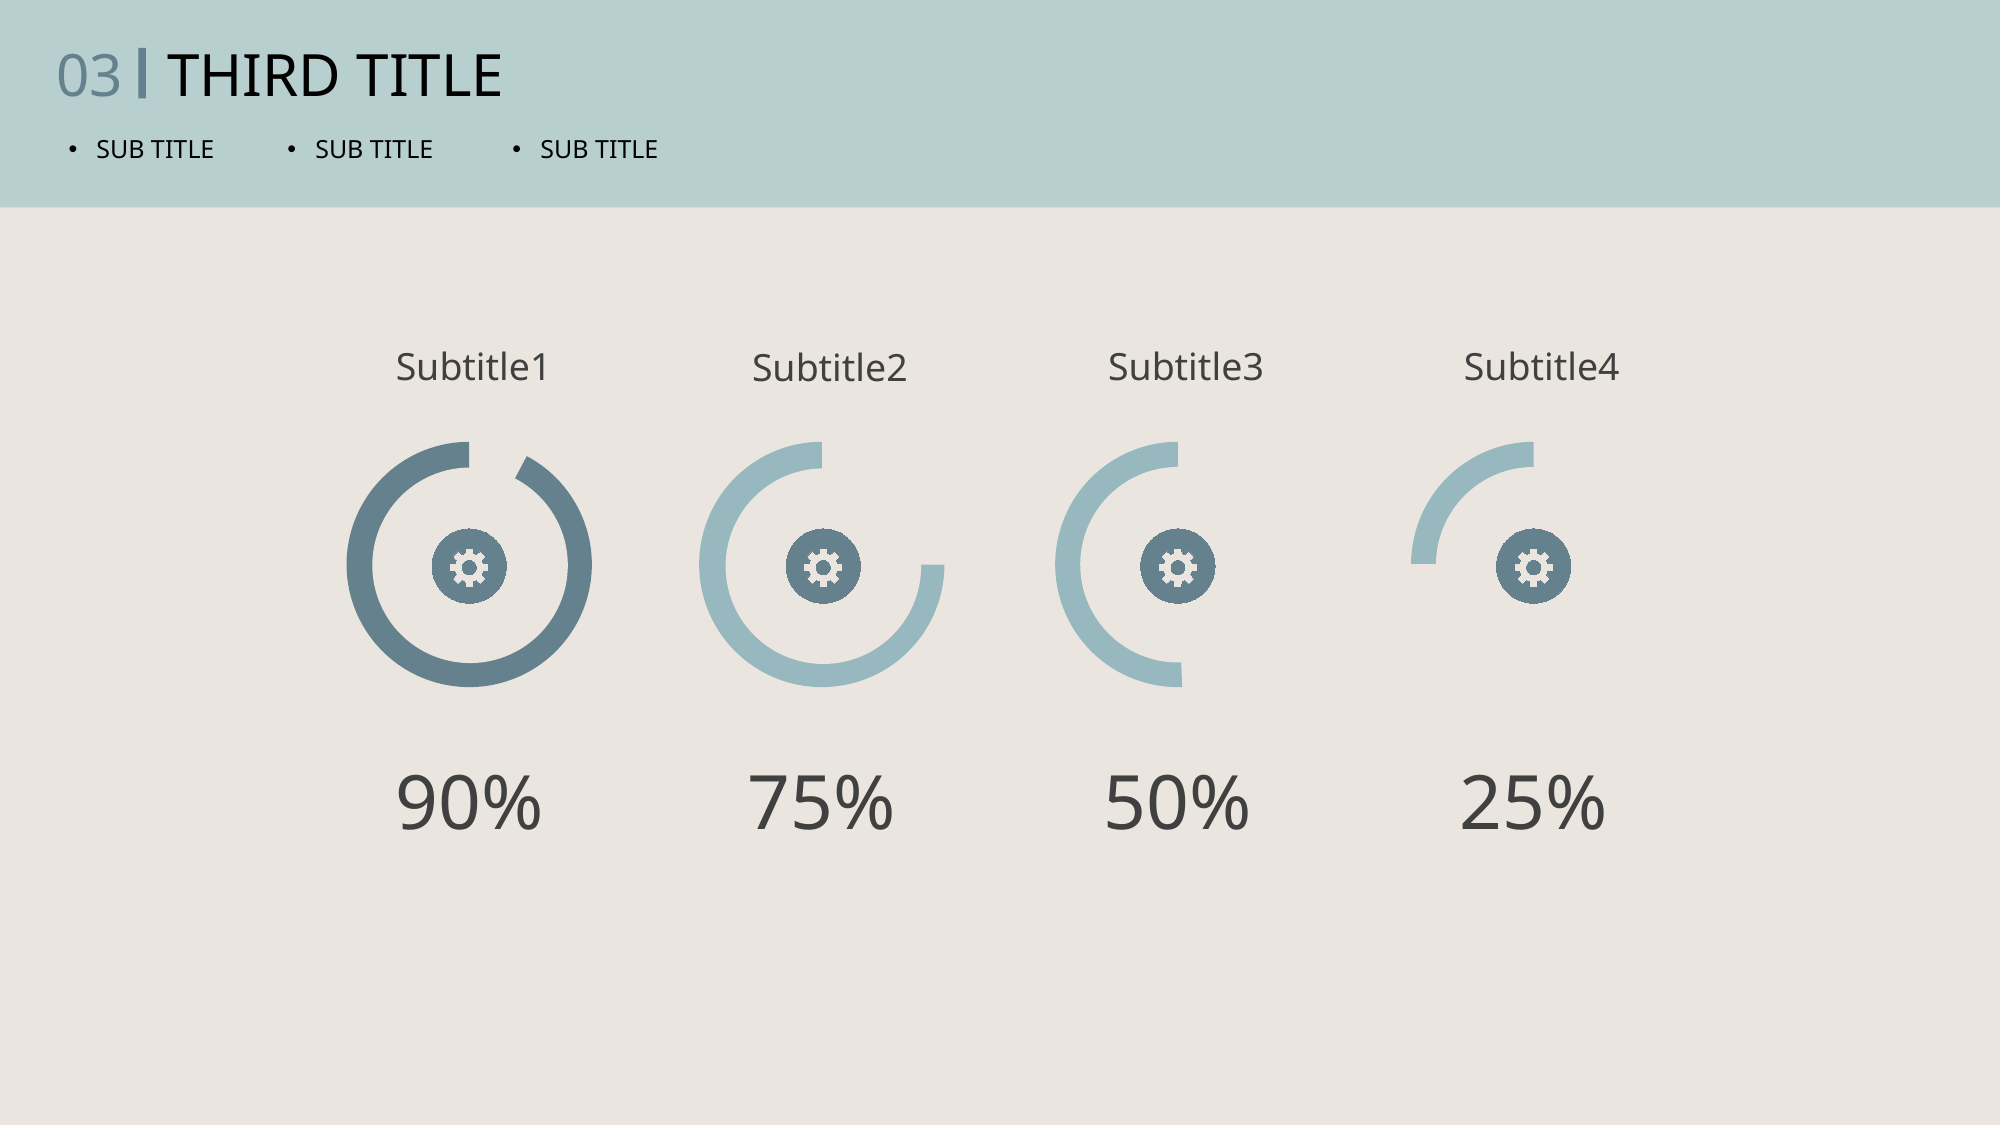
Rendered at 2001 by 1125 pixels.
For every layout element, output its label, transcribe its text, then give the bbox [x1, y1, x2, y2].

text_box 50% [1080, 747, 1276, 853]
text_box SUB TITLE [497, 126, 791, 171]
text_box 25% [1436, 747, 1631, 853]
text_box 75% [724, 747, 920, 853]
text_box Subtitle4 [1428, 335, 1656, 396]
text_box 90% [372, 747, 567, 853]
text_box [699, 441, 945, 688]
text_box 03 [41, 30, 152, 115]
text_box THIRD TITLE [152, 30, 595, 115]
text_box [1140, 528, 1216, 604]
text_box [0, 0, 2000, 208]
text_box Subtitle3 [1072, 335, 1300, 396]
text_box [137, 47, 147, 99]
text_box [432, 528, 507, 604]
text_box Subtitle2 [716, 336, 944, 396]
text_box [1055, 441, 1301, 688]
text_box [786, 528, 861, 604]
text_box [1411, 441, 1657, 688]
text_box SUB TITLE [272, 126, 497, 171]
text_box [1496, 528, 1571, 604]
text_box SUB TITLE [53, 126, 272, 171]
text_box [346, 441, 592, 688]
text_box Subtitle1 [360, 335, 588, 396]
